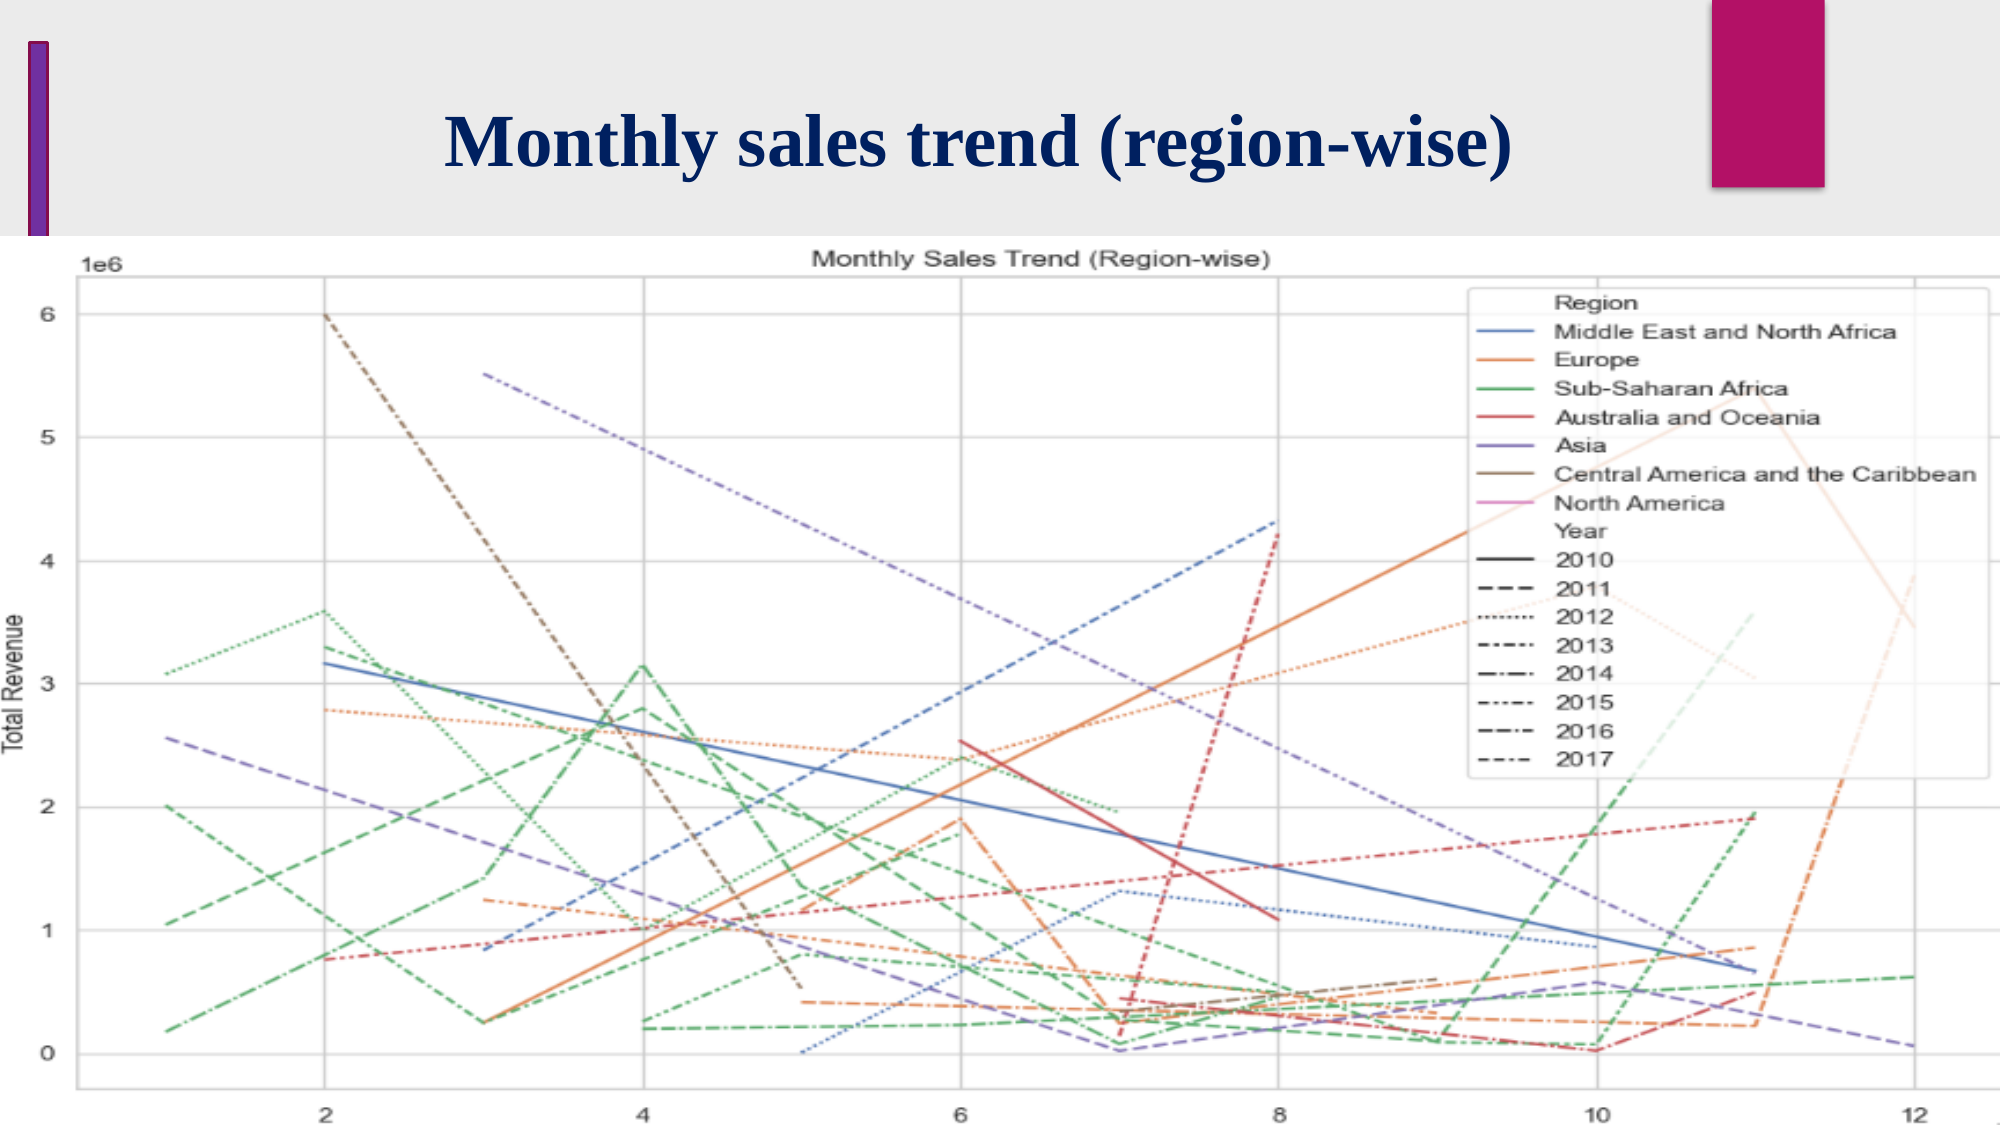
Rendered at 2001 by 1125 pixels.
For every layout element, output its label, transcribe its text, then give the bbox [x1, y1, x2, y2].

picture [0, 236, 2000, 1125]
text_box [28, 41, 49, 233]
text_box Monthly sales trend (region-wise) [444, 91, 1614, 182]
